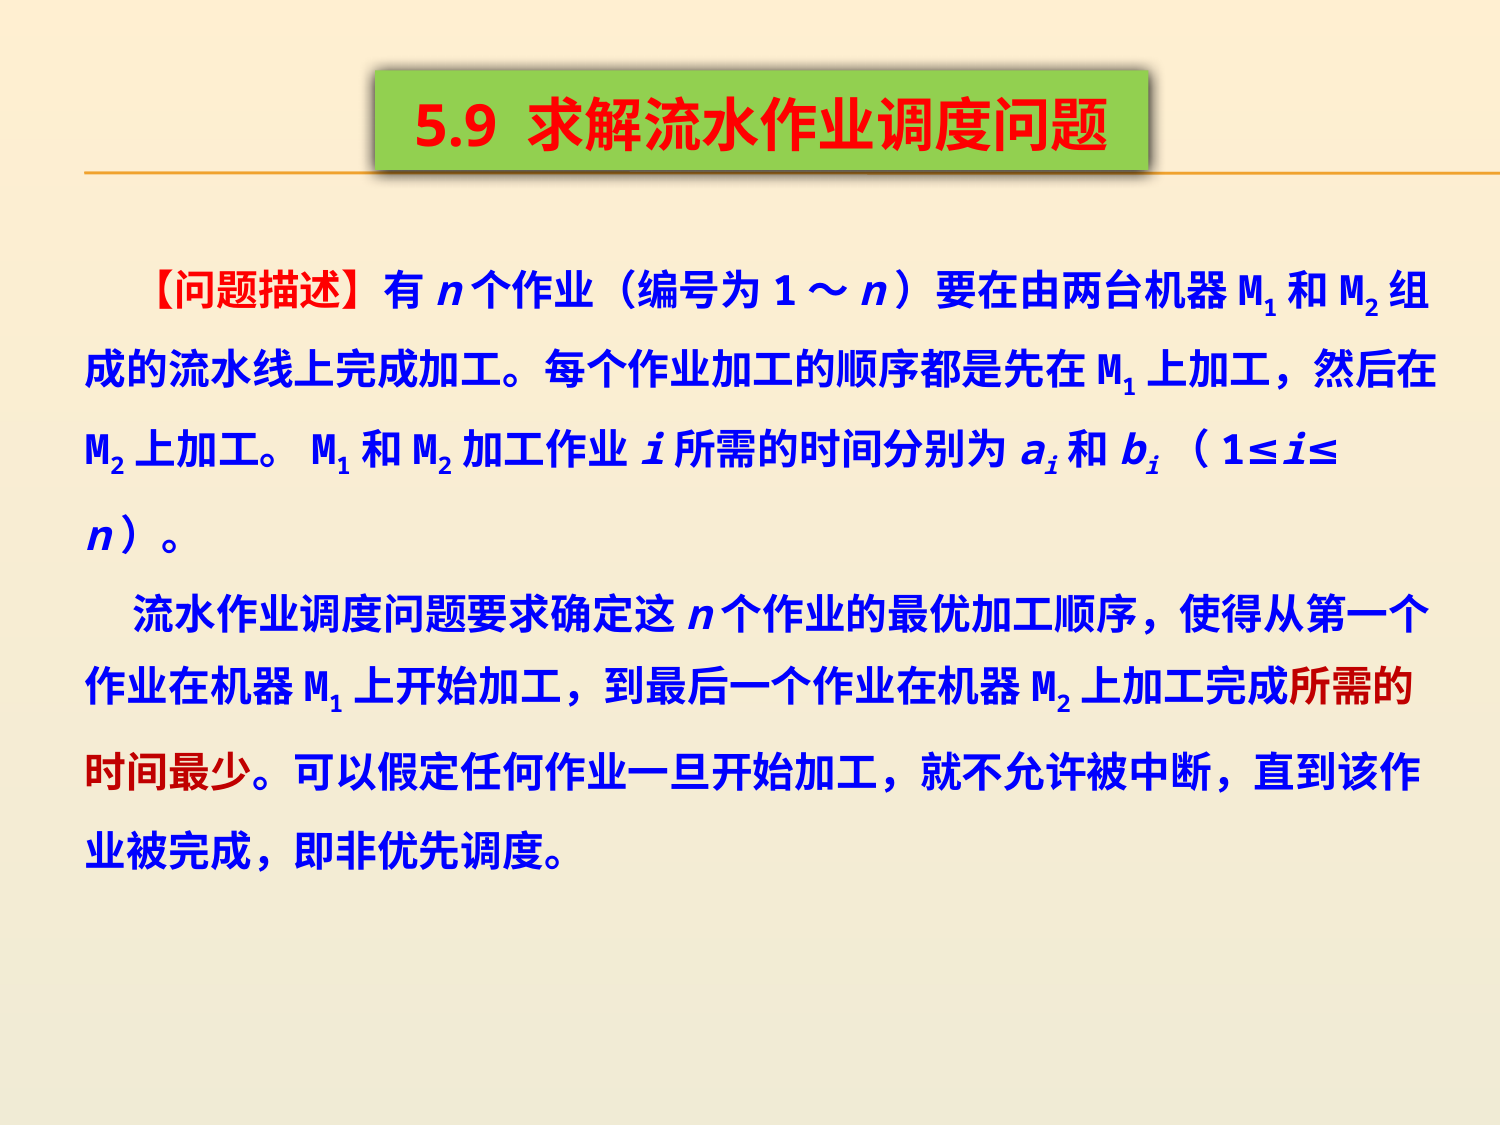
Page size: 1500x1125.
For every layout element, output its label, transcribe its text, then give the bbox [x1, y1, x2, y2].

text_box 【问题描述】有n个作业（编号为1～n）要在由两台机器M1和M2组成的流水线上完成加工。每个作业加工的顺序都是先在M1上加工，然后在M2上加工。M1和M2加工作业i所需的时间分别为ai和bi（1≤i≤n）。 流水作业调度问题要求确定这n个作业的最优加工顺序，使得从第一个作业在机器M1上开始加工，到最后一个作业在机器M2上加工完成所需的时间最少。可以假定任何作业一旦开始加工，就不允许被中断，直到该作业被完成，即非优先调度。 [70, 234, 1465, 883]
text_box 5.9 求解流水作业调度问题 [375, 70, 1149, 170]
